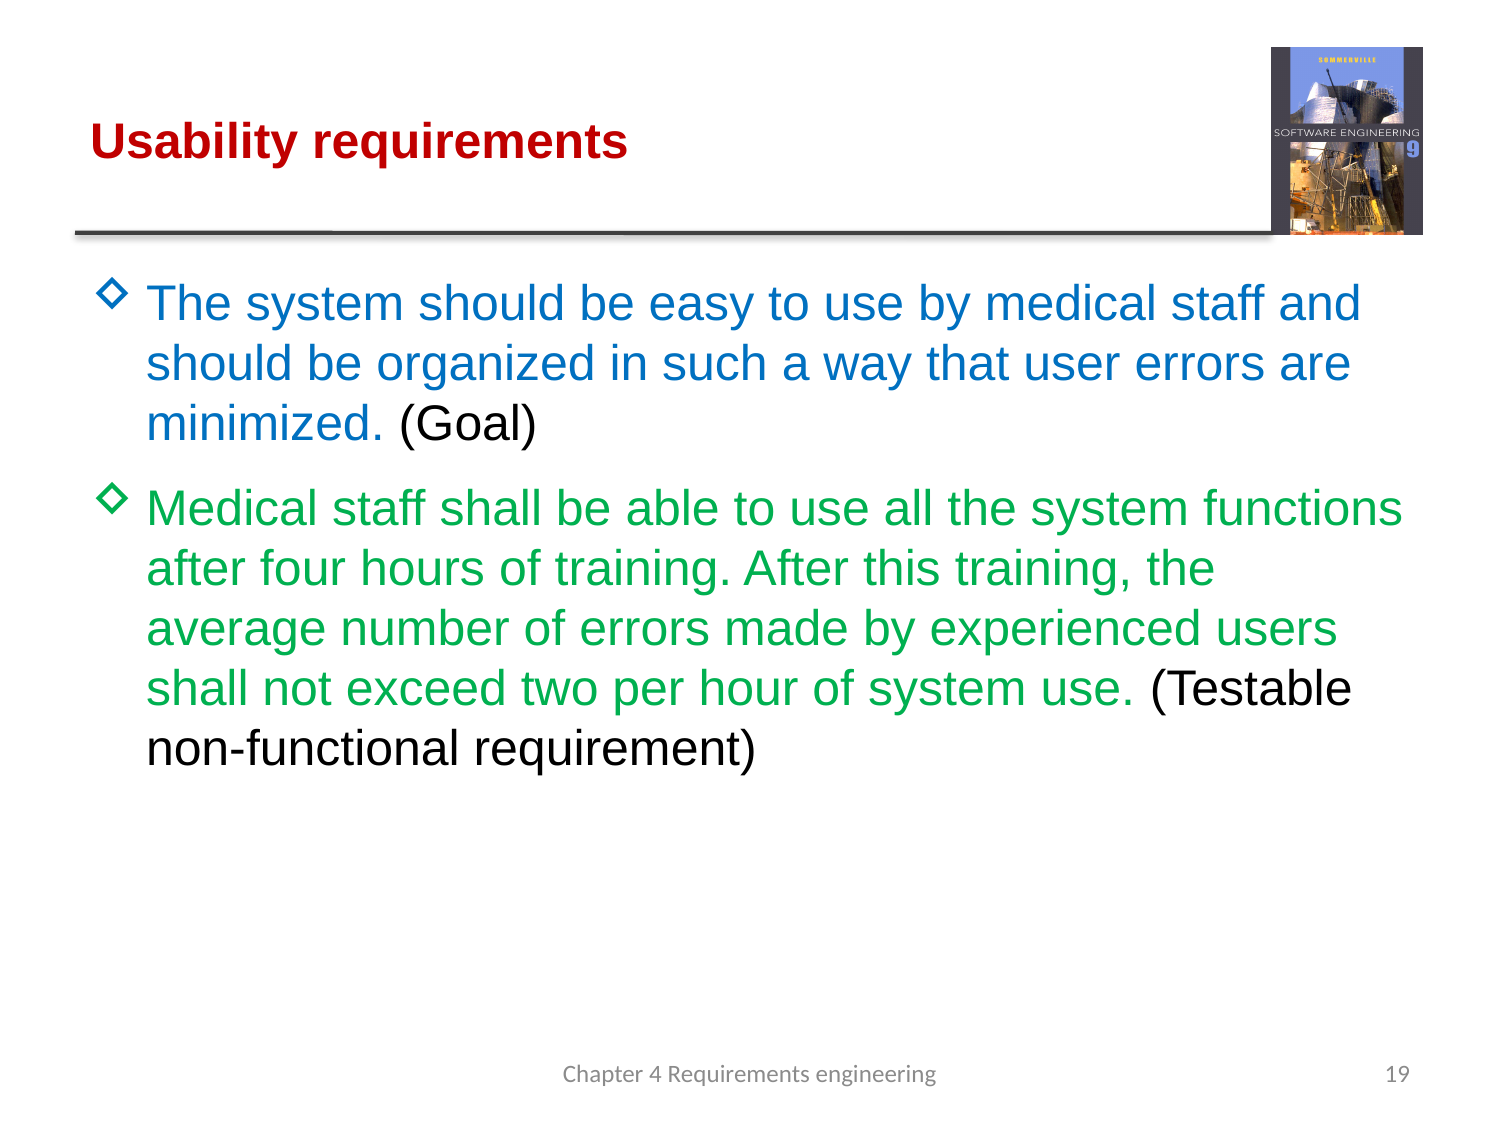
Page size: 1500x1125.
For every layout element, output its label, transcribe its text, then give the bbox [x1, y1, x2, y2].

picture [1272, 47, 1423, 235]
slide_number 19 [1074, 1042, 1425, 1103]
list The system should be easy to use by medical staff and should be organized in such a way that user errors are minimized. (Goal) Medical staff shall be able to use all the system functions after four hours of training. After this training, the average number of errors made by experienced users shall not exceed two per hour of system use. (Testable non-functional requirement) [75, 262, 1425, 1005]
footer Chapter 4 Requirements engineering [512, 1042, 988, 1103]
title Usability requirements [74, 44, 1272, 233]
